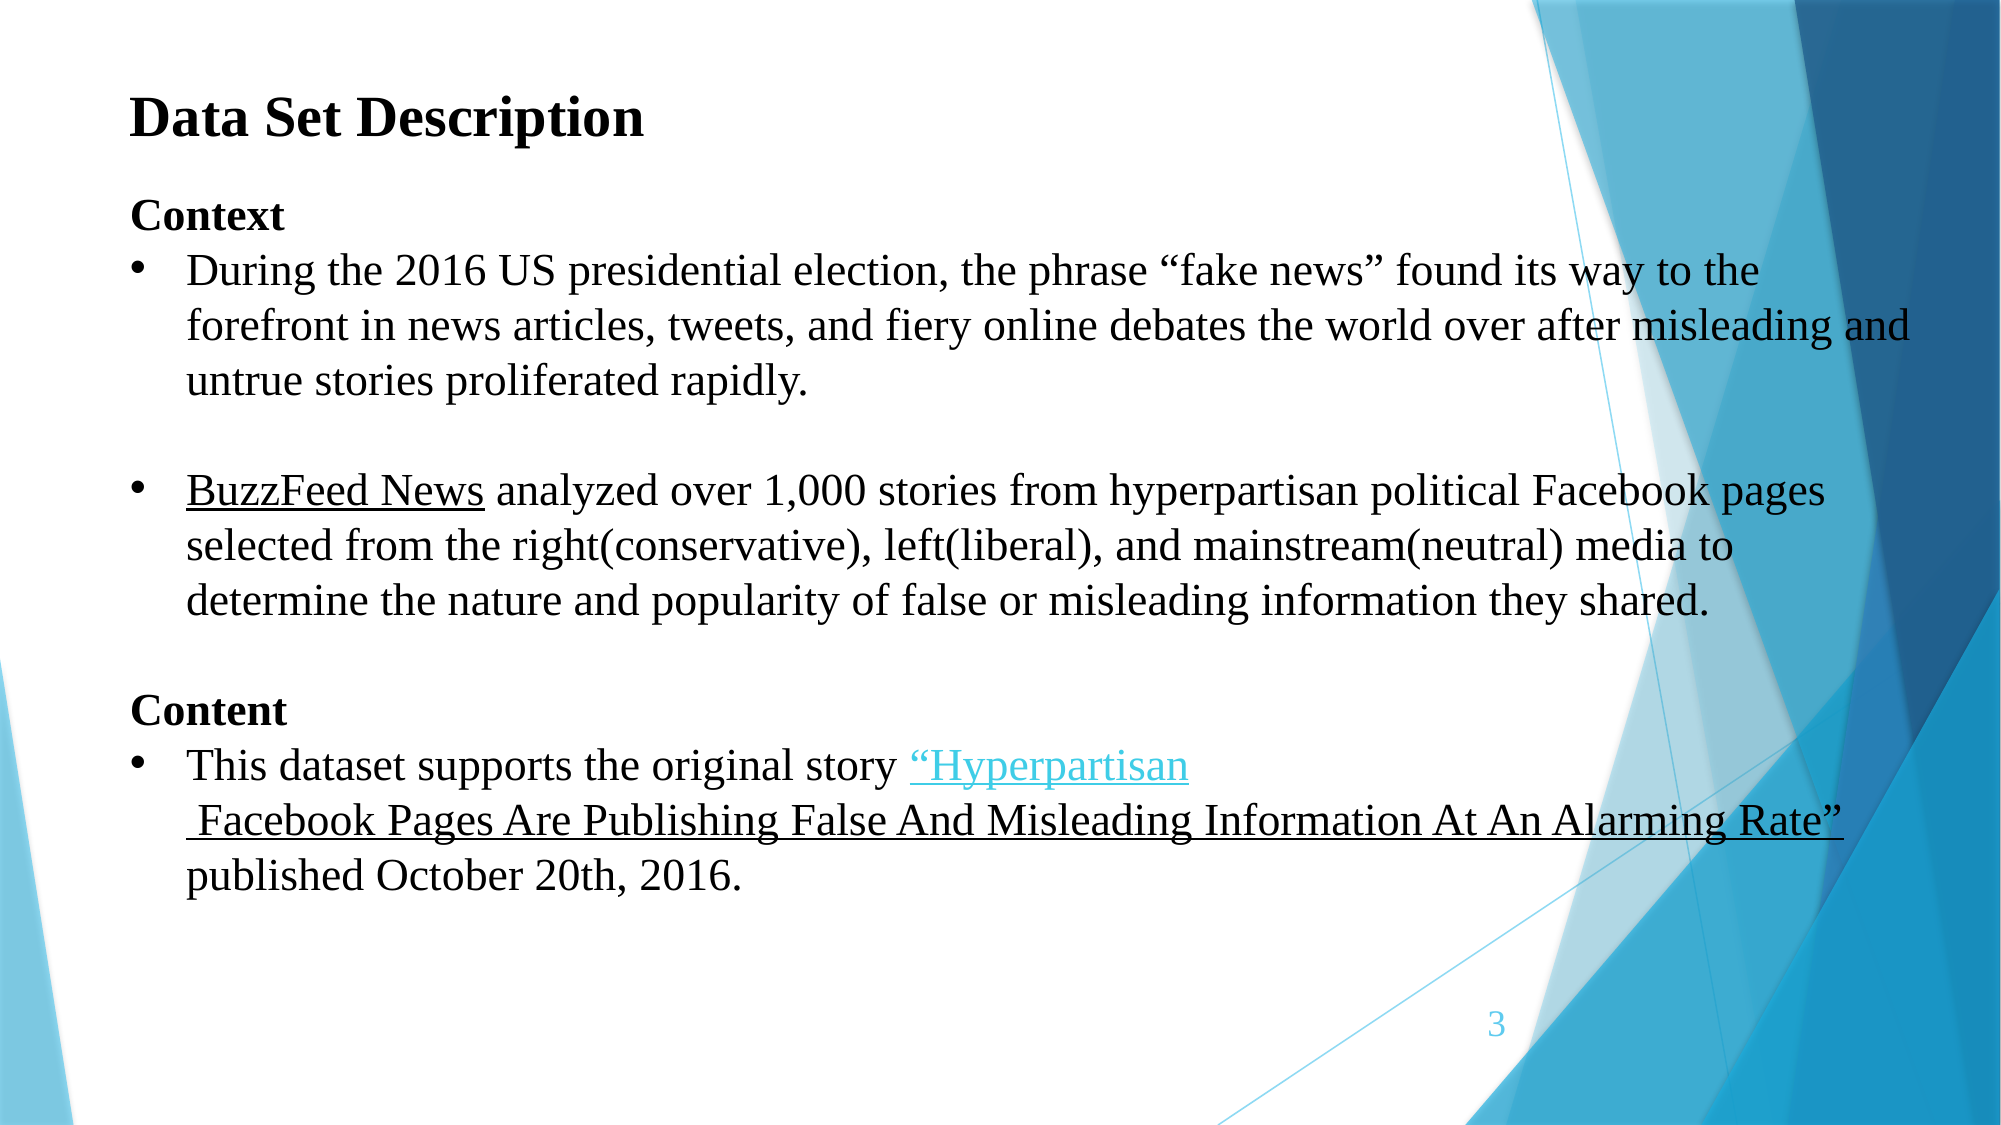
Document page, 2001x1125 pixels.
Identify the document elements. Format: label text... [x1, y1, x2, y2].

text_box Data Set Description [115, 70, 985, 156]
text_box Context During the 2016 US presidential election, the phrase “fake news” found its way to the forefront in news articles, tweets, and fiery online debates the world over after misleading and untrue stories proliferated rapidly. BuzzFeed News analyzed over 1,000 stories from hyperpartisan political Facebook pages selected from the right(conservative), left(liberal), and mainstream(neutral) media to determine the nature and popularity of false or misleading information they shared. Content This dataset supports the original story “Hyperpartisan Facebook Pages Are Publishing False And Misleading Information At An Alarming Rate” published October 20th, 2016. [115, 177, 1934, 907]
slide_number 3 [1409, 991, 1522, 1051]
